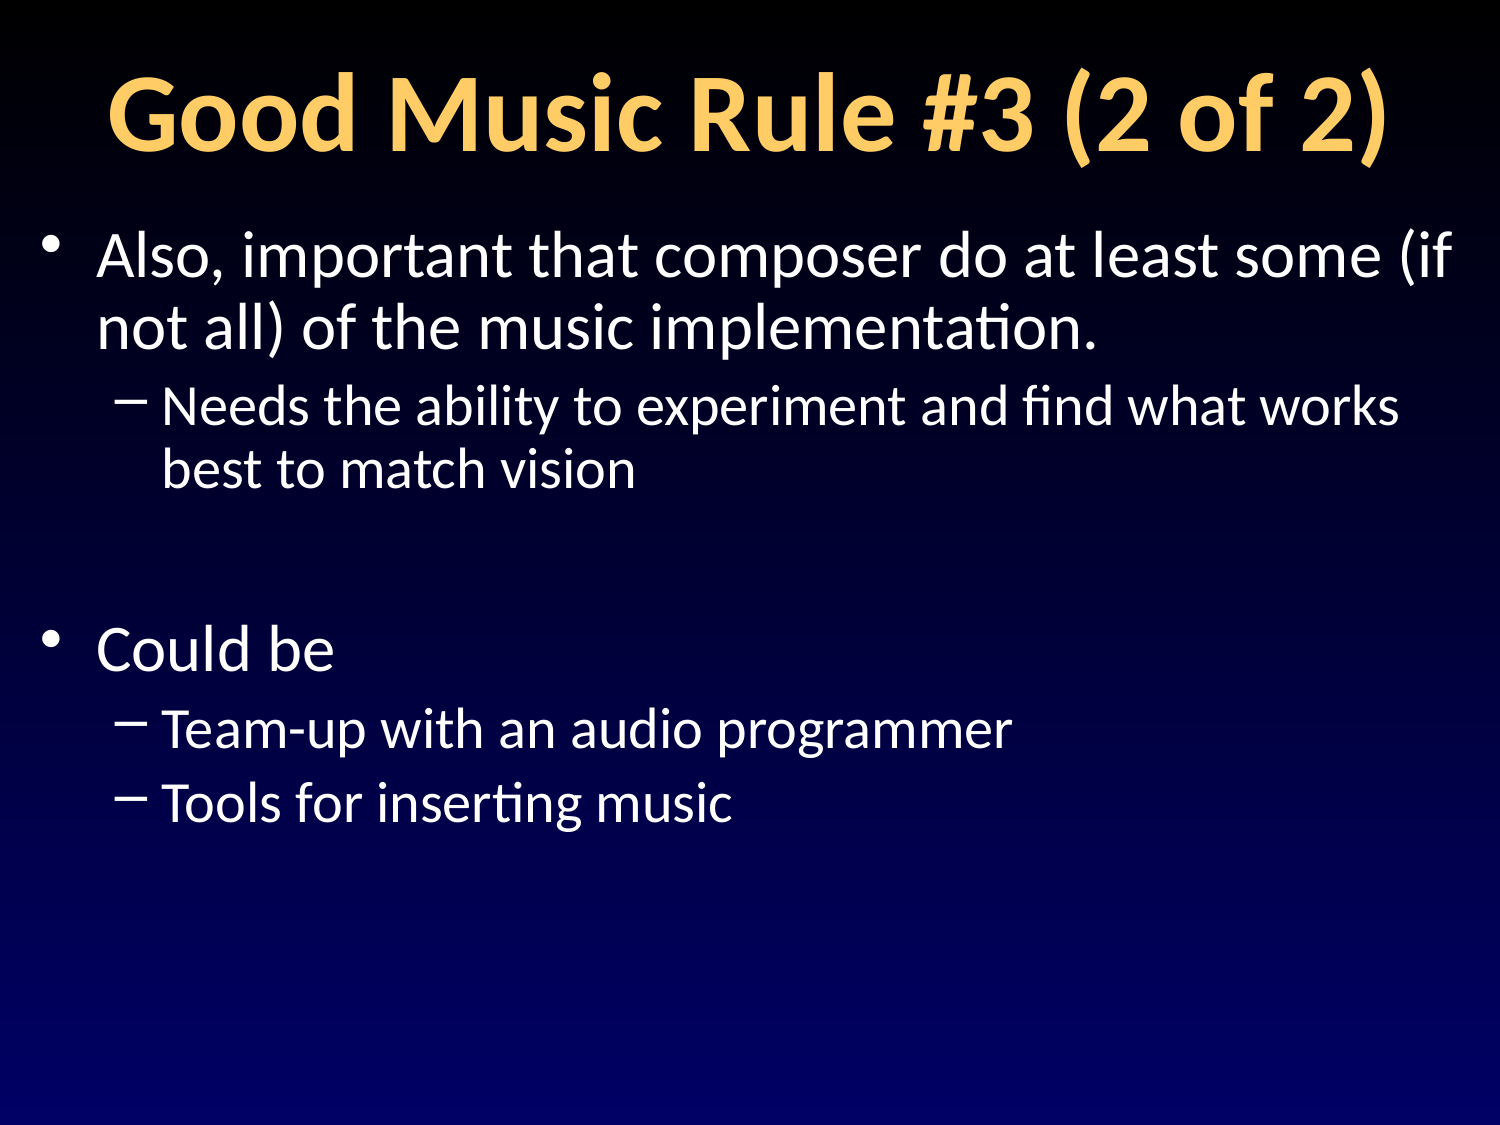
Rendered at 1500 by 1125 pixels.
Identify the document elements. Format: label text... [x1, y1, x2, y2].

title Good Music Rule #3 (2 of 2) [24, 24, 1475, 188]
list Also, important that composer do at least some (if not all) of the music implementation. Needs the ability to experiment and find what works best to match vision Could be Team-up with an audio programmer Tools for inserting music [24, 212, 1475, 1055]
